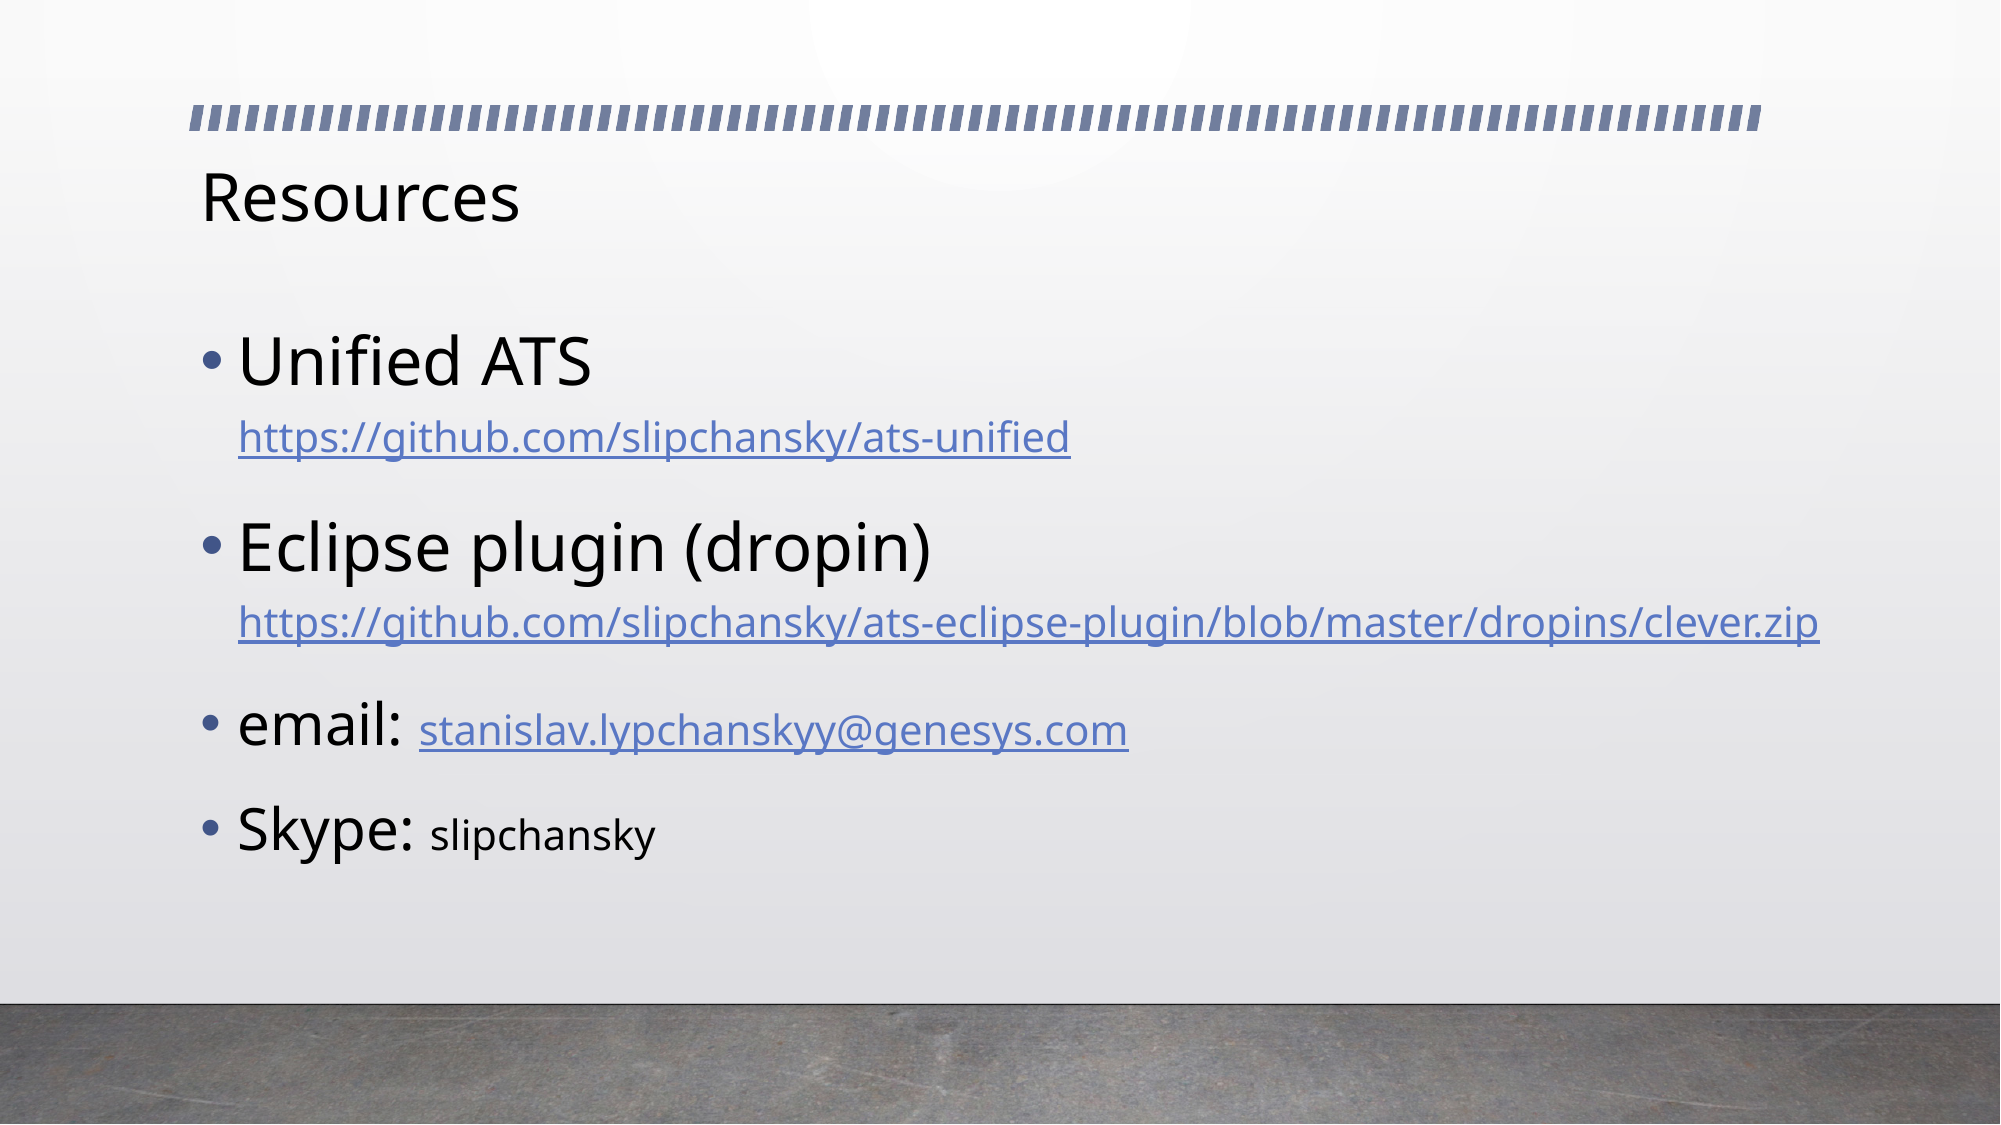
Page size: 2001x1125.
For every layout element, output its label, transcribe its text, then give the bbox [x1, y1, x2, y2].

list Unified ATS https://github.com/slipchansky/ats-unified Eclipse plugin (dropin) https://github.com/slipchansky/ats-eclipse-plugin/blob/master/dropins/clever.zip email: stanislav.lypchanskyy@genesys.com Skype: slipchansky [185, 295, 1962, 897]
picture [0, 1004, 2000, 1124]
title Resources [185, 156, 1761, 295]
